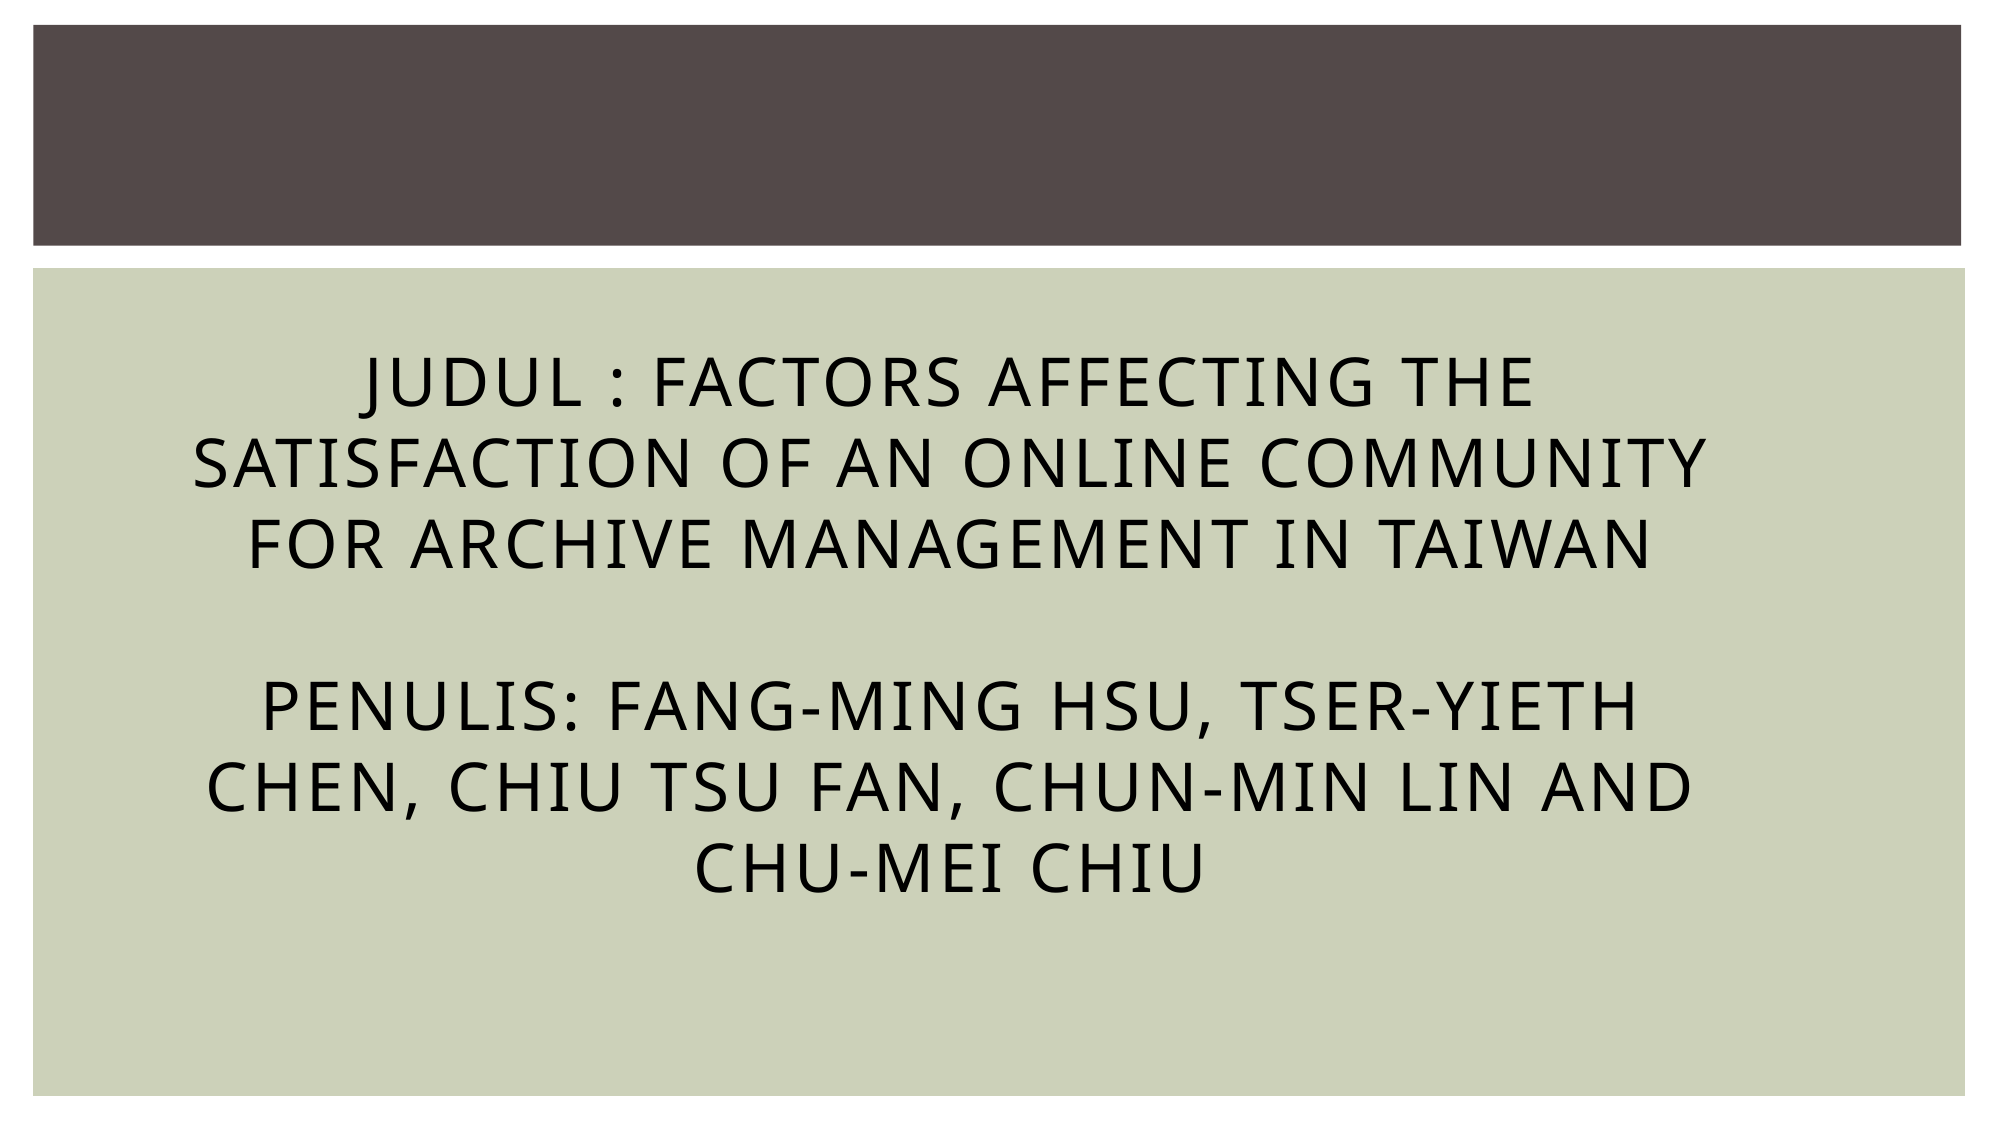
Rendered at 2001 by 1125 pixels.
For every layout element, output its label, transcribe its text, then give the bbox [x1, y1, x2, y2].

title Judul : Factors Affecting The Satisfaction of an Online Community for Archive Management in Taiwan Penulis: Fang-Ming HSU, Tser-Yieth Chen, Chiu Tsu Fan, Chun-Min Lin and Chu-Mei Chiu [131, 246, 1775, 1080]
